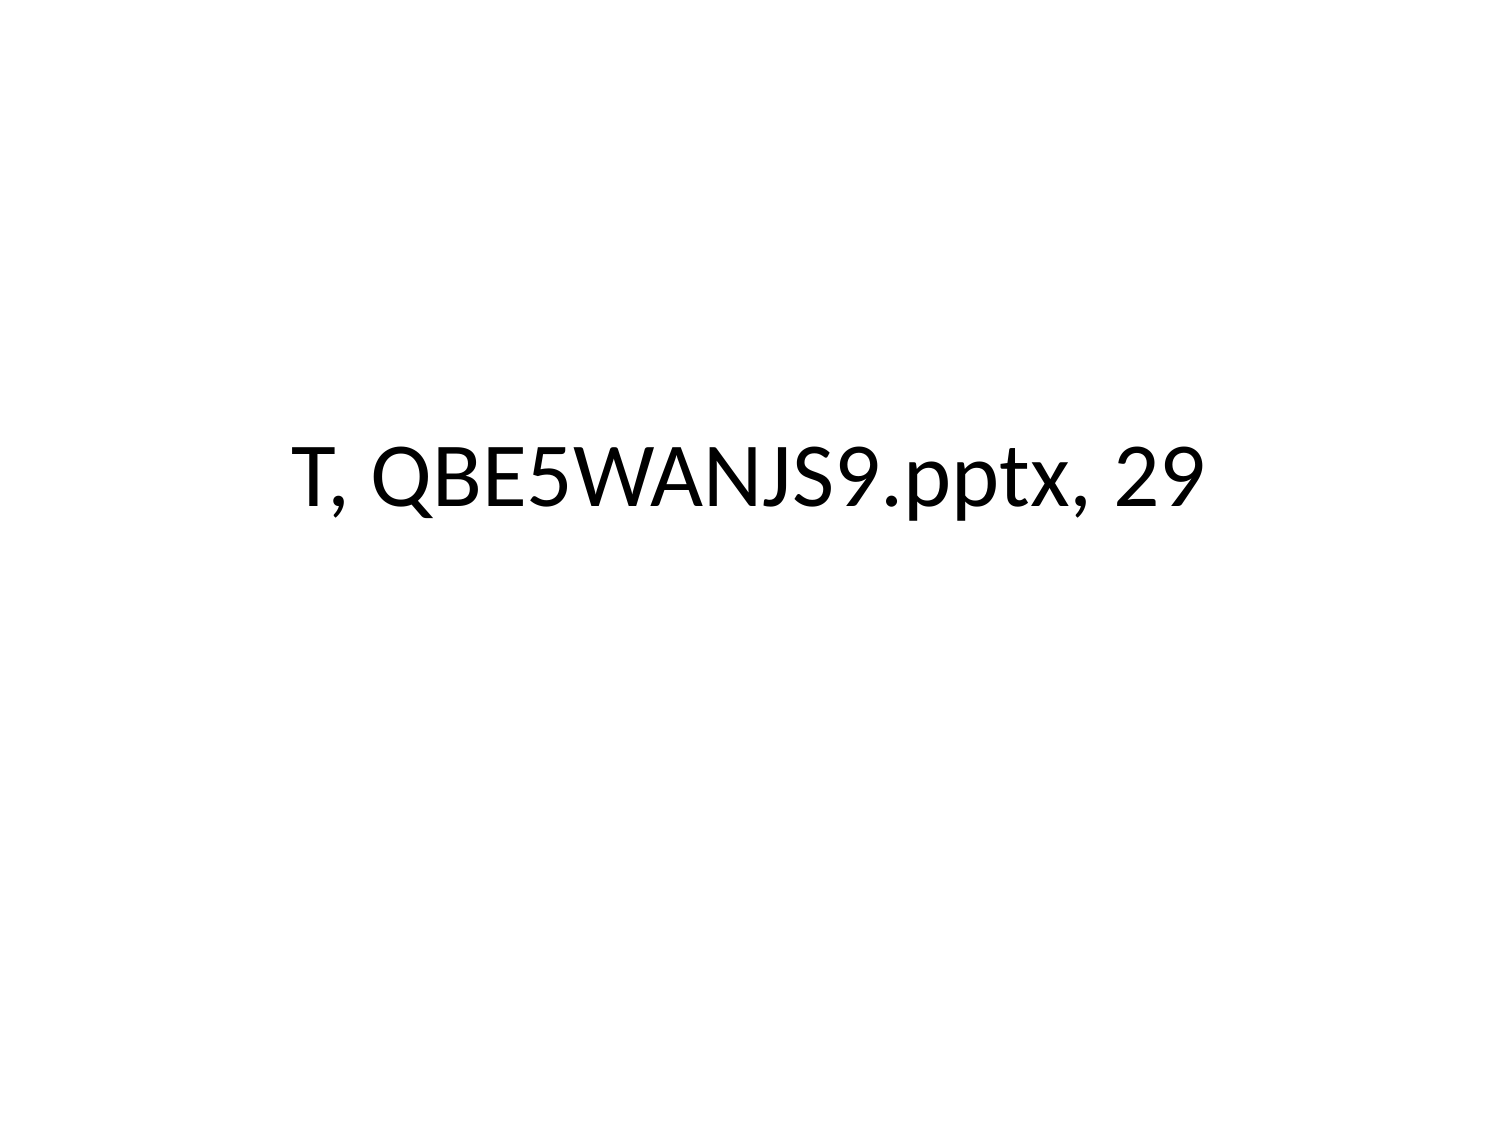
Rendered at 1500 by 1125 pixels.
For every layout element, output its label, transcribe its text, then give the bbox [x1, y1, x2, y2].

title T, QBE5WANJS9.pptx, 29 [112, 349, 1388, 591]
